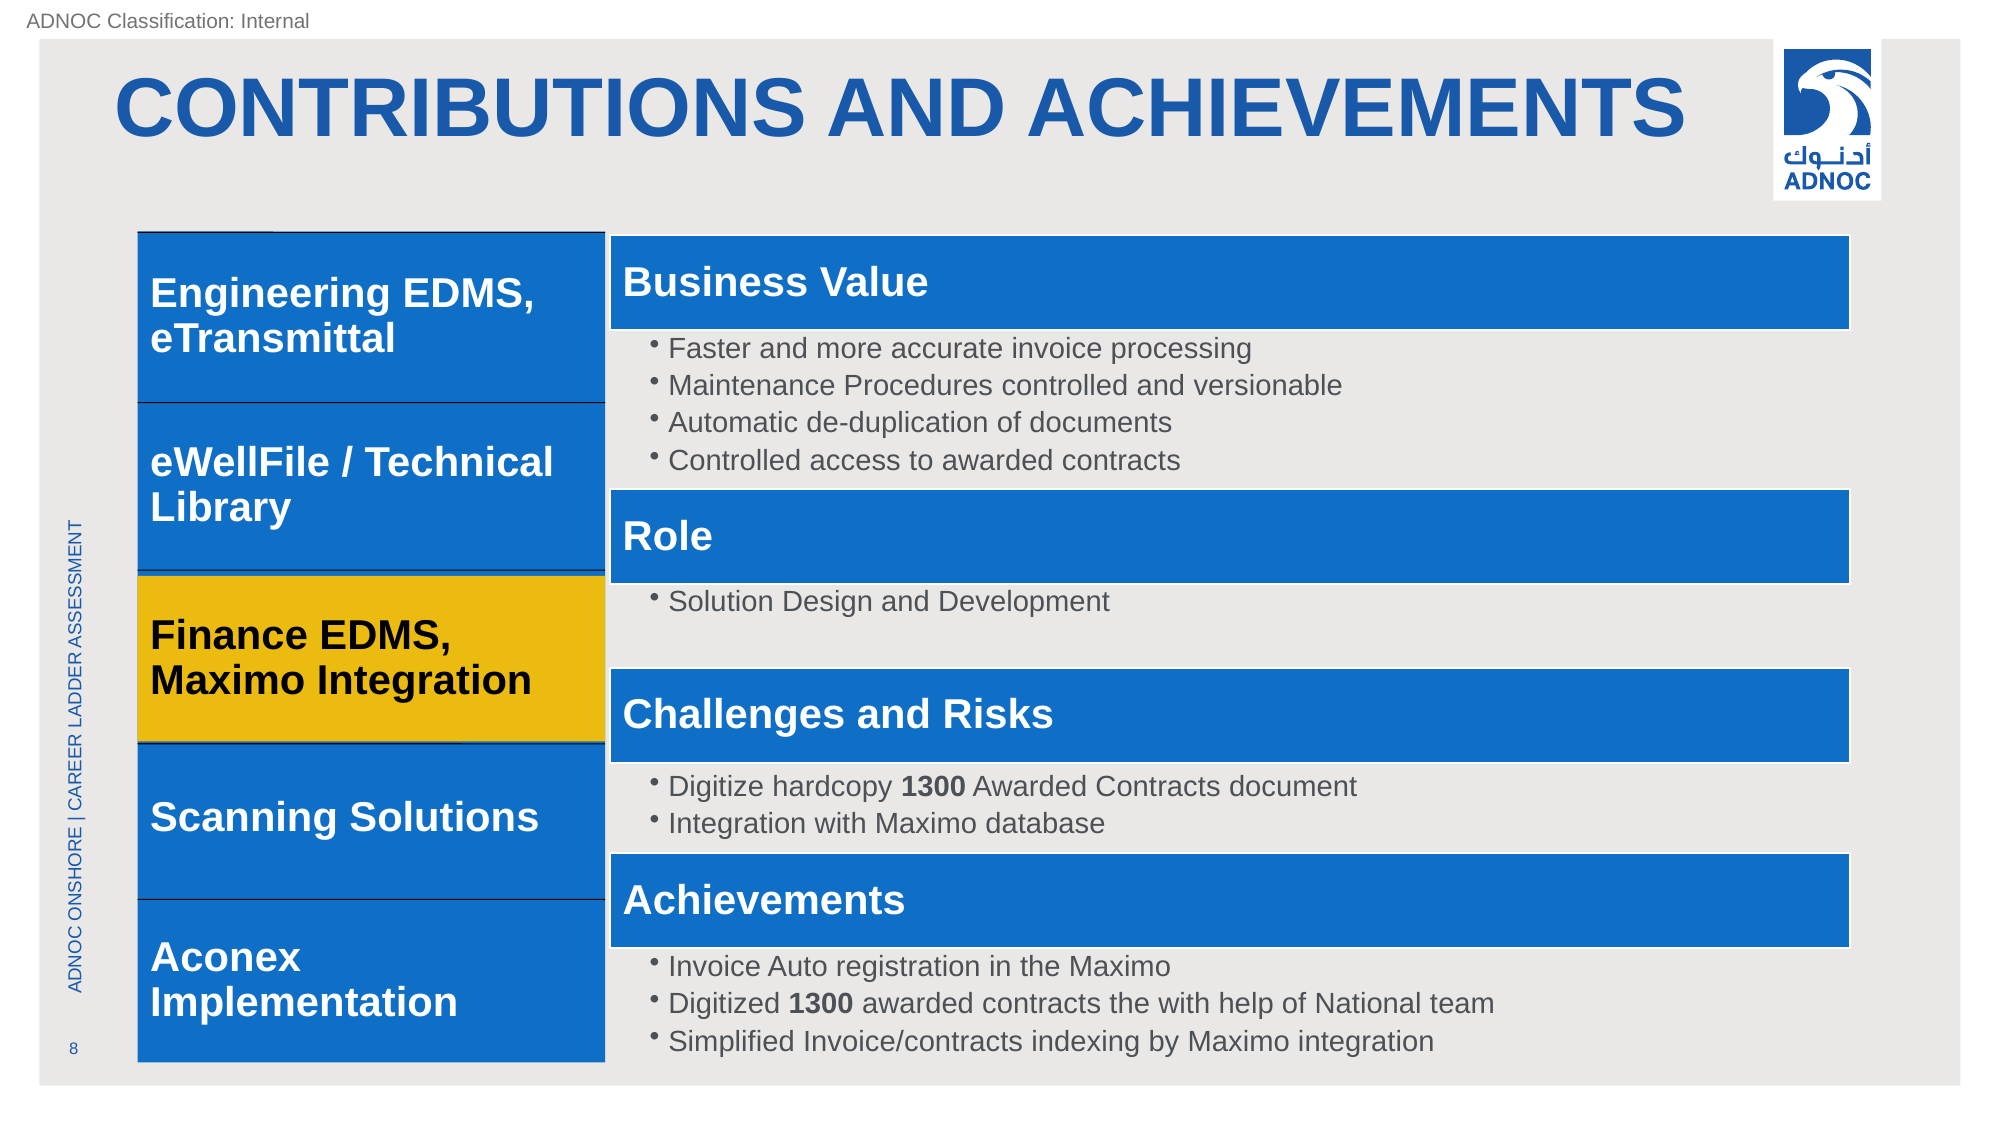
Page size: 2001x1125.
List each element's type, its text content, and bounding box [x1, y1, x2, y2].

title Contributions and Achievements [114, 72, 1739, 254]
footer Adnoc Onshore | Career Ladder Assessment [44, 509, 104, 995]
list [137, 231, 606, 1063]
slide_number 8 [44, 1037, 104, 1068]
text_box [610, 231, 1851, 1063]
